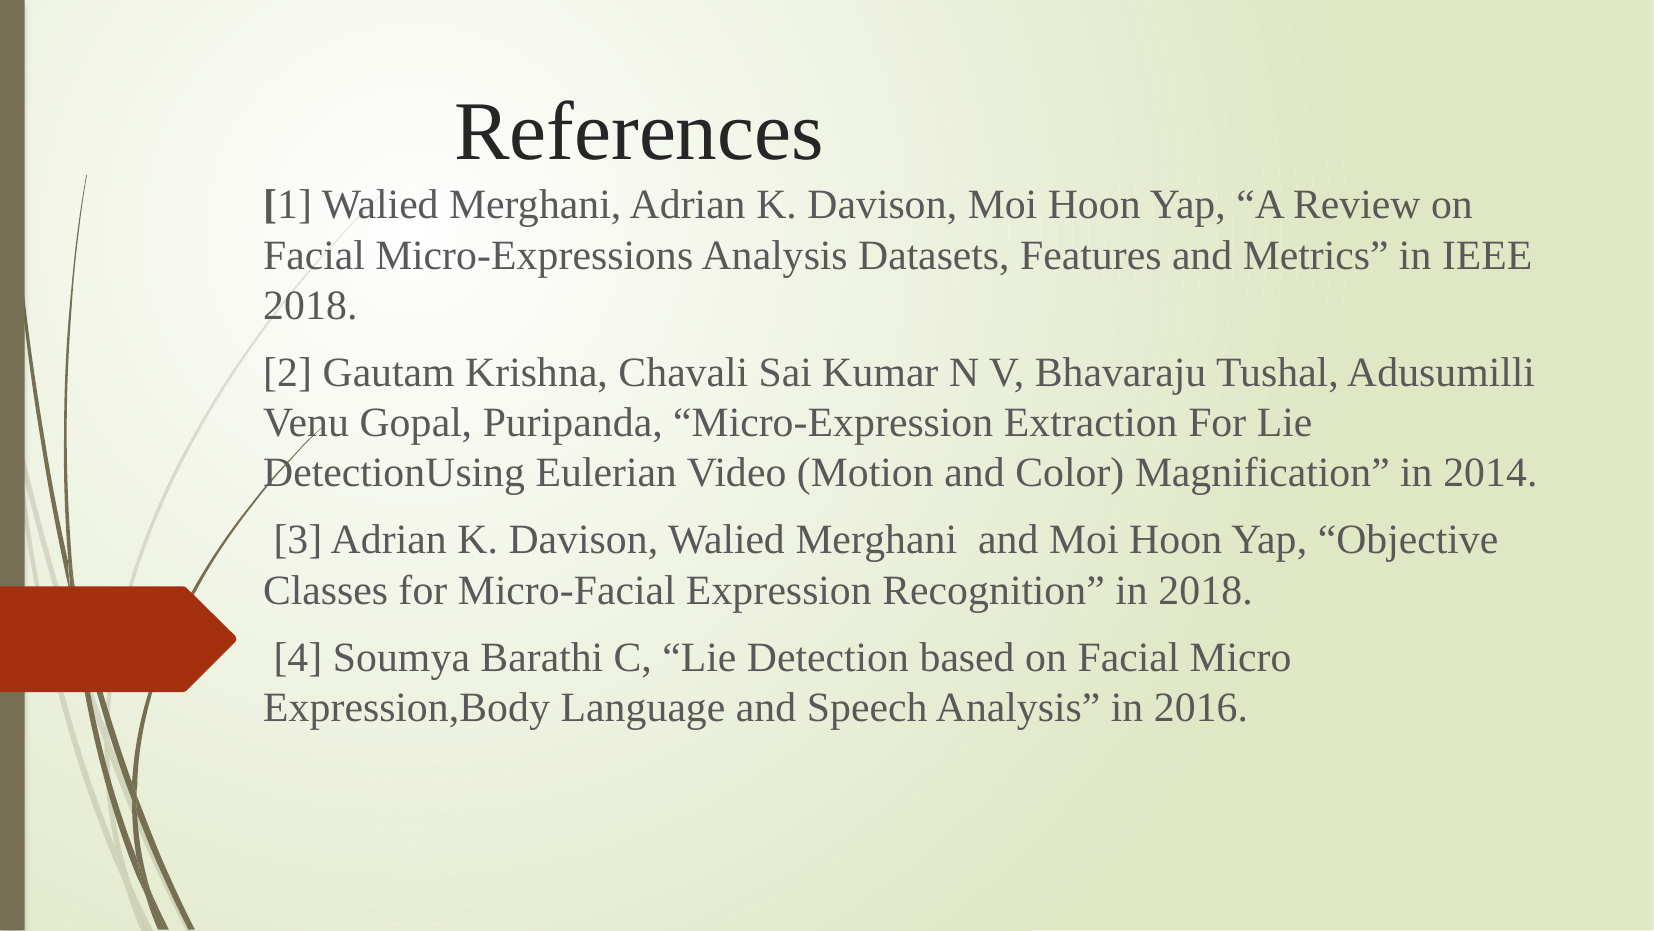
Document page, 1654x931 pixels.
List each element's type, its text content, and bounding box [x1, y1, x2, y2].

title References [252, 54, 1214, 169]
subtitle [1] Walied Merghani, Adrian K. Davison, Moi Hoon Yap, “A Review on Facial Micro-Expressions Analysis Datasets, Features and Metrics” in IEEE 2018. [2] Gautam Krishna, Chavali Sai Kumar N V, Bhavaraju Tushal, Adusumilli Venu Gopal, Puripanda, “Micro-Expression Extraction For Lie DetectionUsing Eulerian Video (Motion and Color) Magnification” in 2014. [3] Adrian K. Davison, Walied Merghani and Moi Hoon Yap, “Objective Classes for Micro-Facial Expression Recognition” in 2018. [4] Soumya Barathi C, “Lie Detection based on Facial Micro Expression,Body Language and Speech Analysis” in 2016. [248, 169, 1561, 801]
